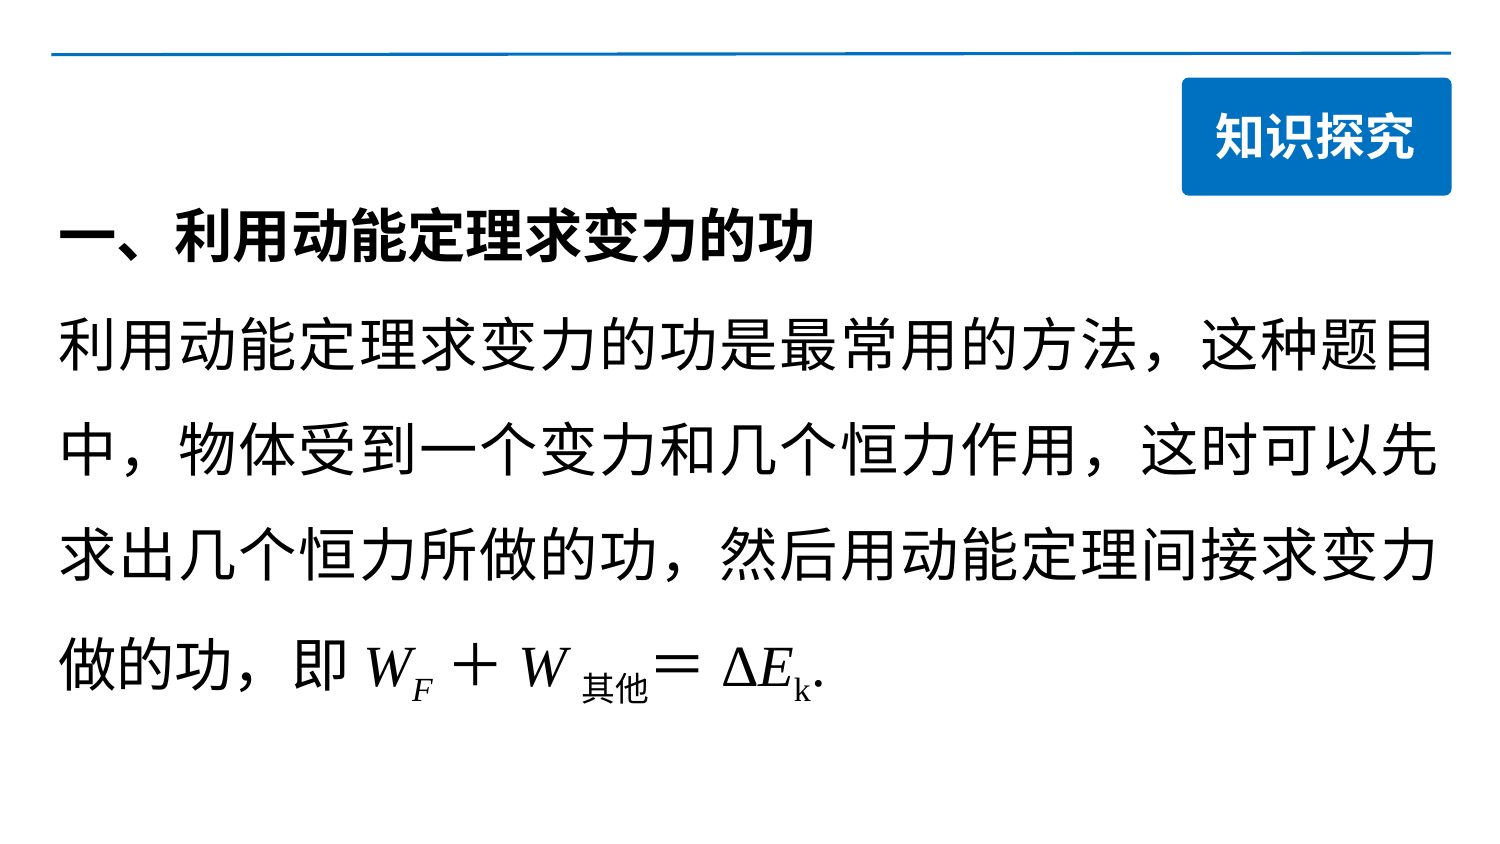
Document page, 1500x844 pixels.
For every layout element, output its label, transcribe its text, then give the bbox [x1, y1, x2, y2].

text_box 知识探究 [1200, 98, 1452, 173]
text_box 利用动能定理求变力的功是最常用的方法，这种题目中，物体受到一个变力和几个恒力作用，这时可以先求出几个恒力所做的功，然后用动能定理间接求变力做的功，即WF＋W其他＝ΔEk. [43, 266, 1455, 716]
text_box 一、利用动能定理求变力的功 [43, 156, 947, 266]
text_box [1179, 75, 1454, 198]
